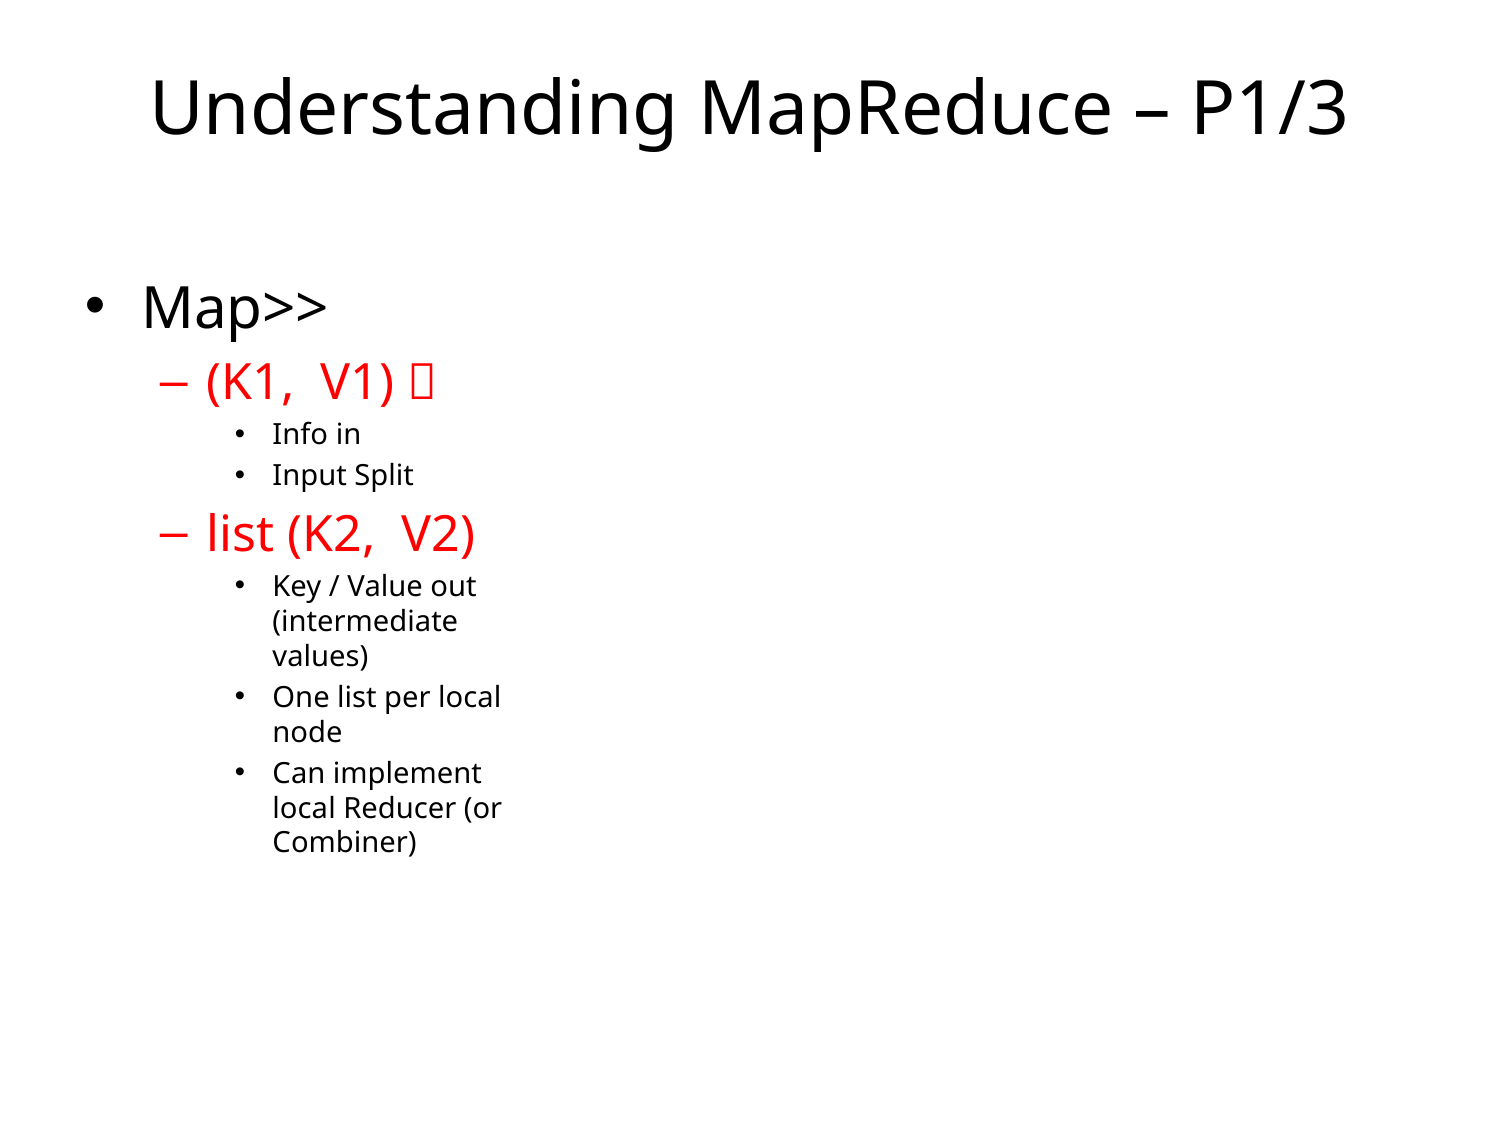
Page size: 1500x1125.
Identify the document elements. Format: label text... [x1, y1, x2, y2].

title Understanding MapReduce – P1/3 [90, 17, 1410, 191]
list Map>> (K1, V1)  Info in Input Split list (K2, V2) Key / Value out (intermediate values) One list per local node Can implement local Reducer (or Combiner) [70, 262, 550, 975]
